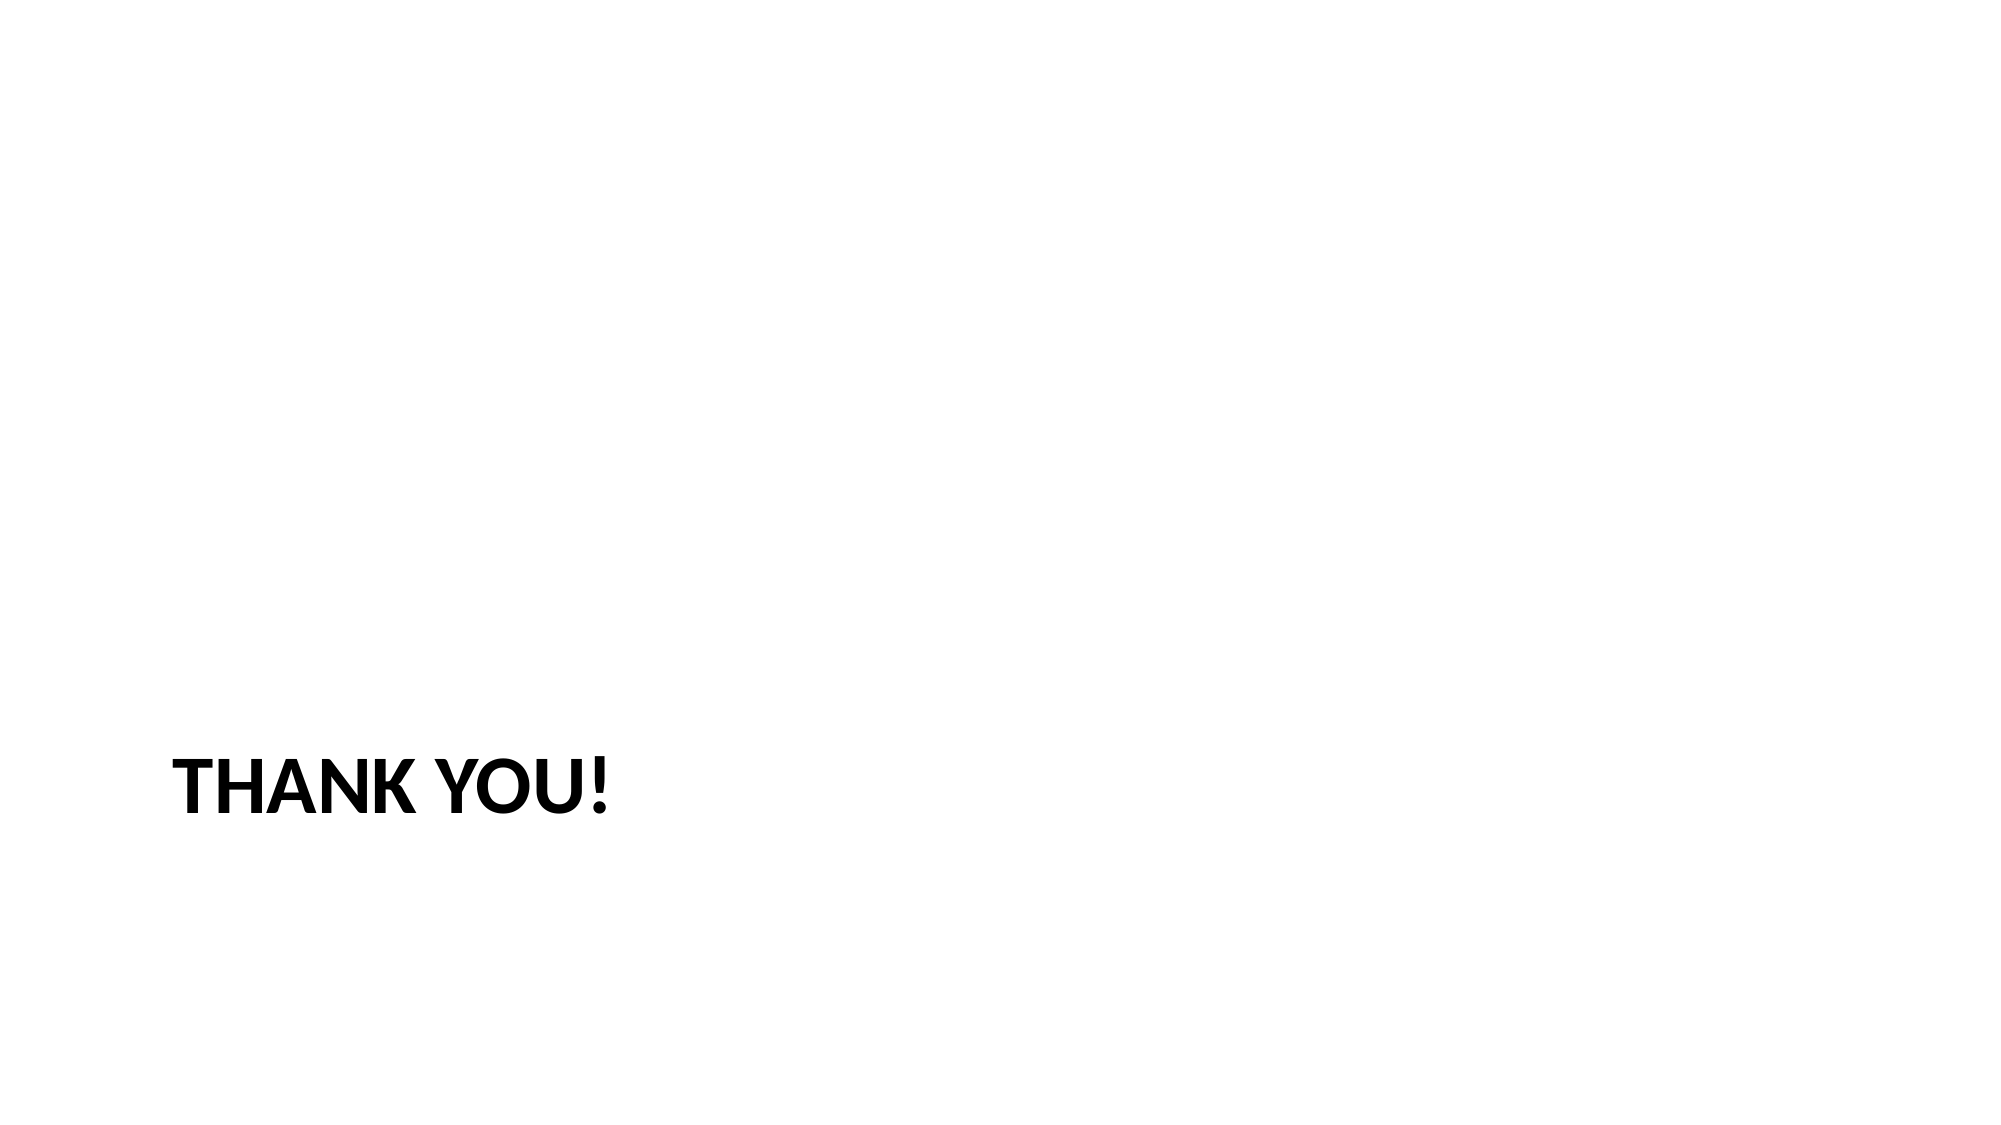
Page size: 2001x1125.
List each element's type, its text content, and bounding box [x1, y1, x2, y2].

title Thank You! [157, 722, 1858, 947]
